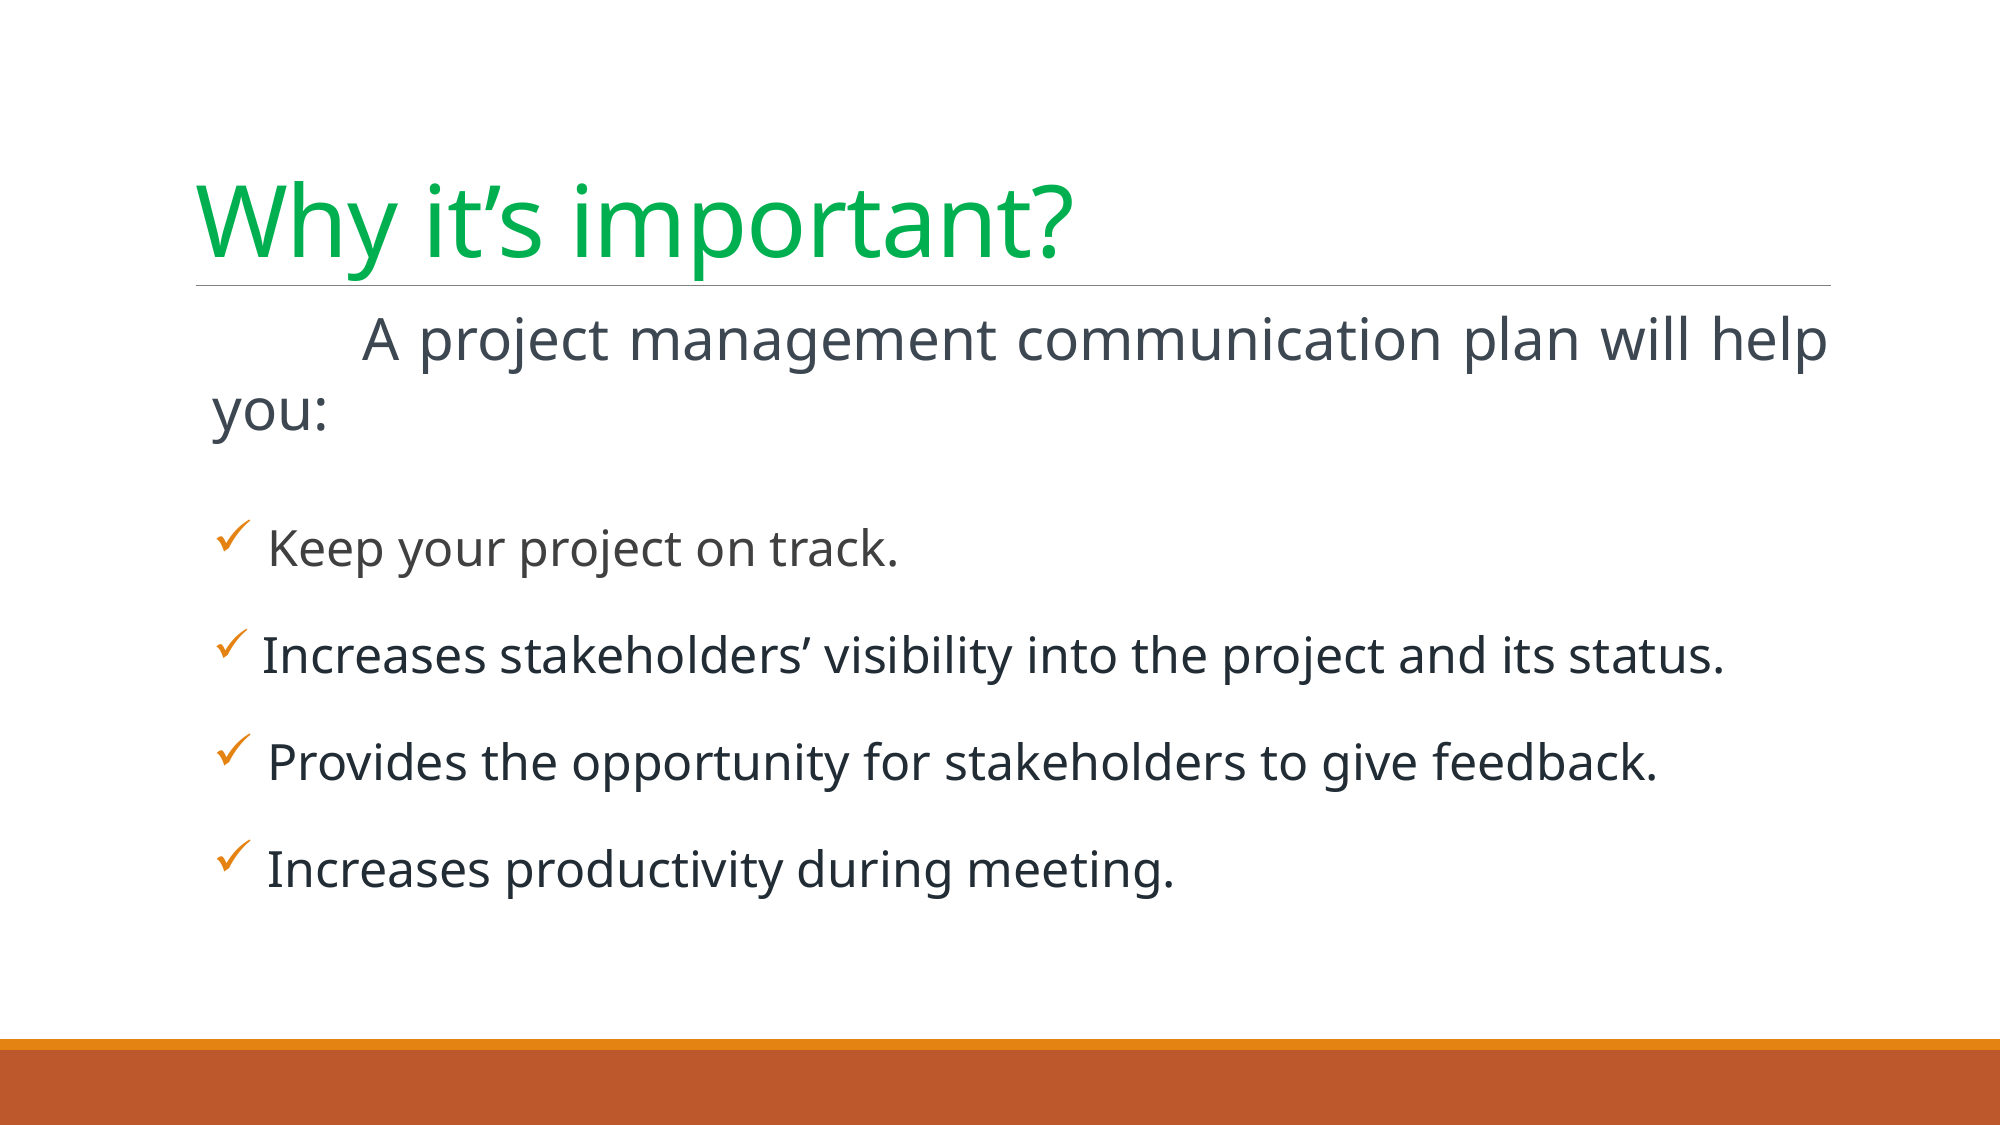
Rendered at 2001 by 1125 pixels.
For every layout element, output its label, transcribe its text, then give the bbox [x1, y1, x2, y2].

title Why it’s important? [180, 47, 1830, 285]
list A project management communication plan will help you: Keep your project on track. Increases stakeholders’ visibility into the project and its status. Provides the opportunity for stakeholders to give feedback. Increases productivity during meeting. [180, 302, 1830, 963]
